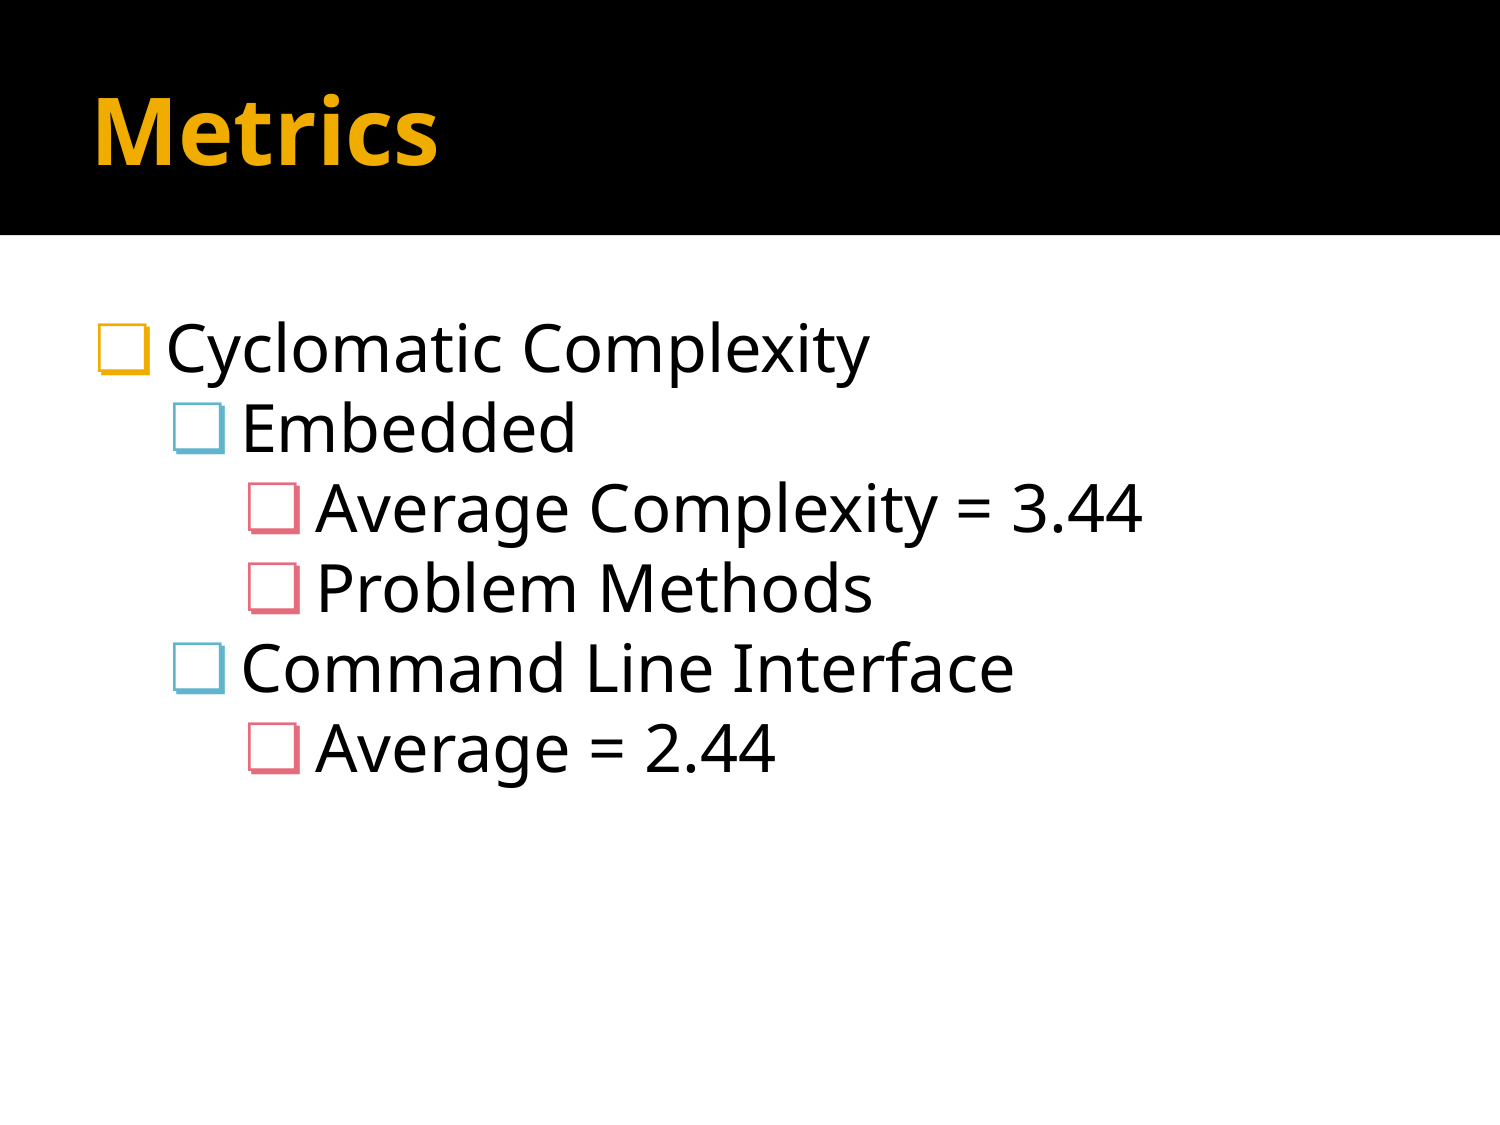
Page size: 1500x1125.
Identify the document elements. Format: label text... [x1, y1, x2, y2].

list Cyclomatic Complexity Embedded Average Complexity = 3.44 Problem Methods Command Line Interface Average = 2.44 [75, 291, 1425, 1050]
title Metrics [75, 25, 1425, 231]
